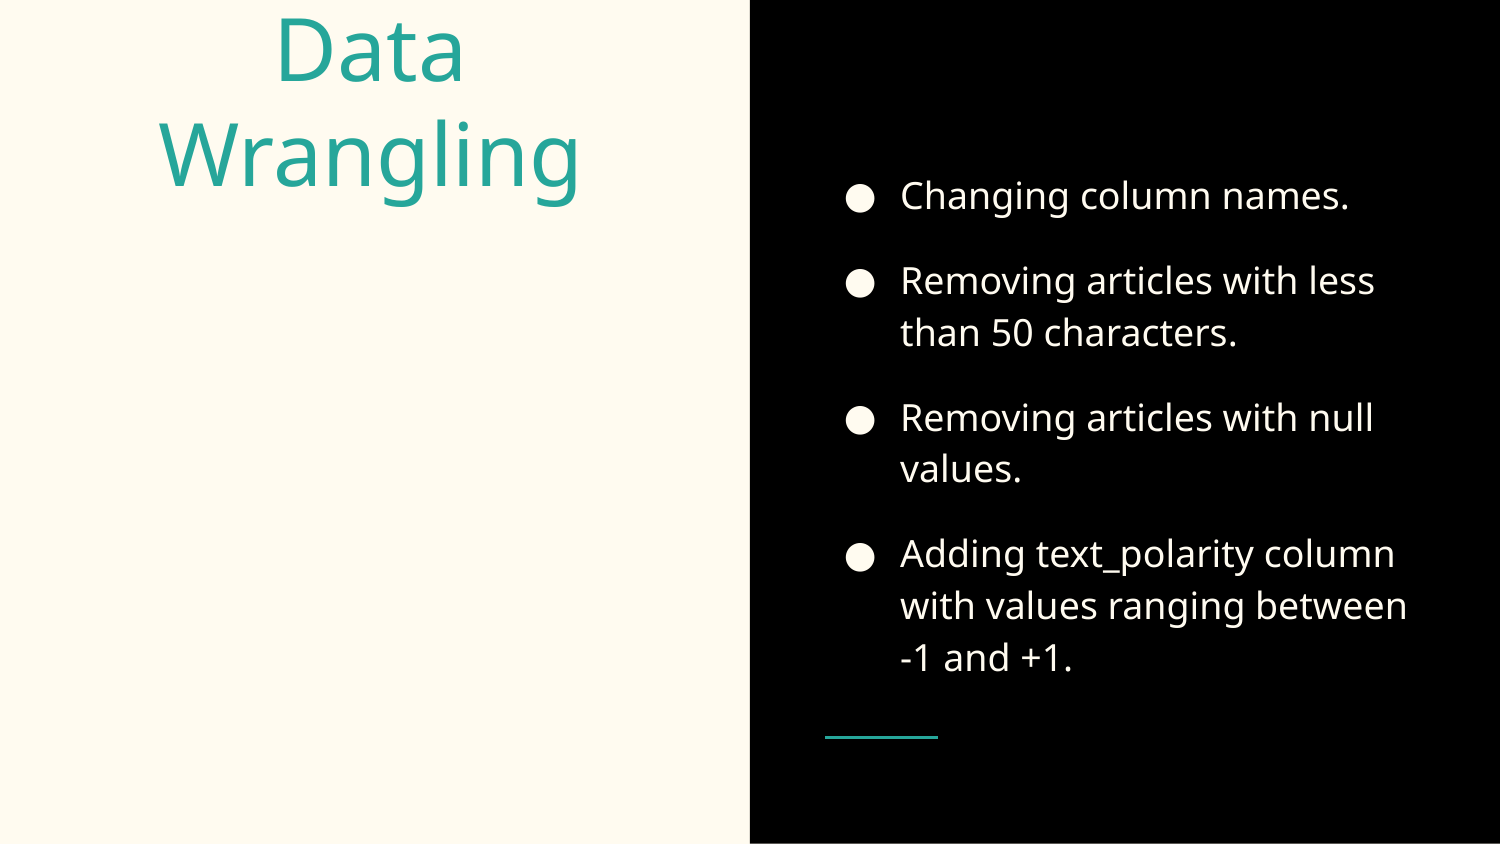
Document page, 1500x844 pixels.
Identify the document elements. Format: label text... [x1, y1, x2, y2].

list Changing column names. Removing articles with less than 50 characters. Removing articles with null values. Adding text_polarity column with values ranging between -1 and +1. [810, 118, 1440, 725]
title Data Wrangling [38, 0, 703, 219]
